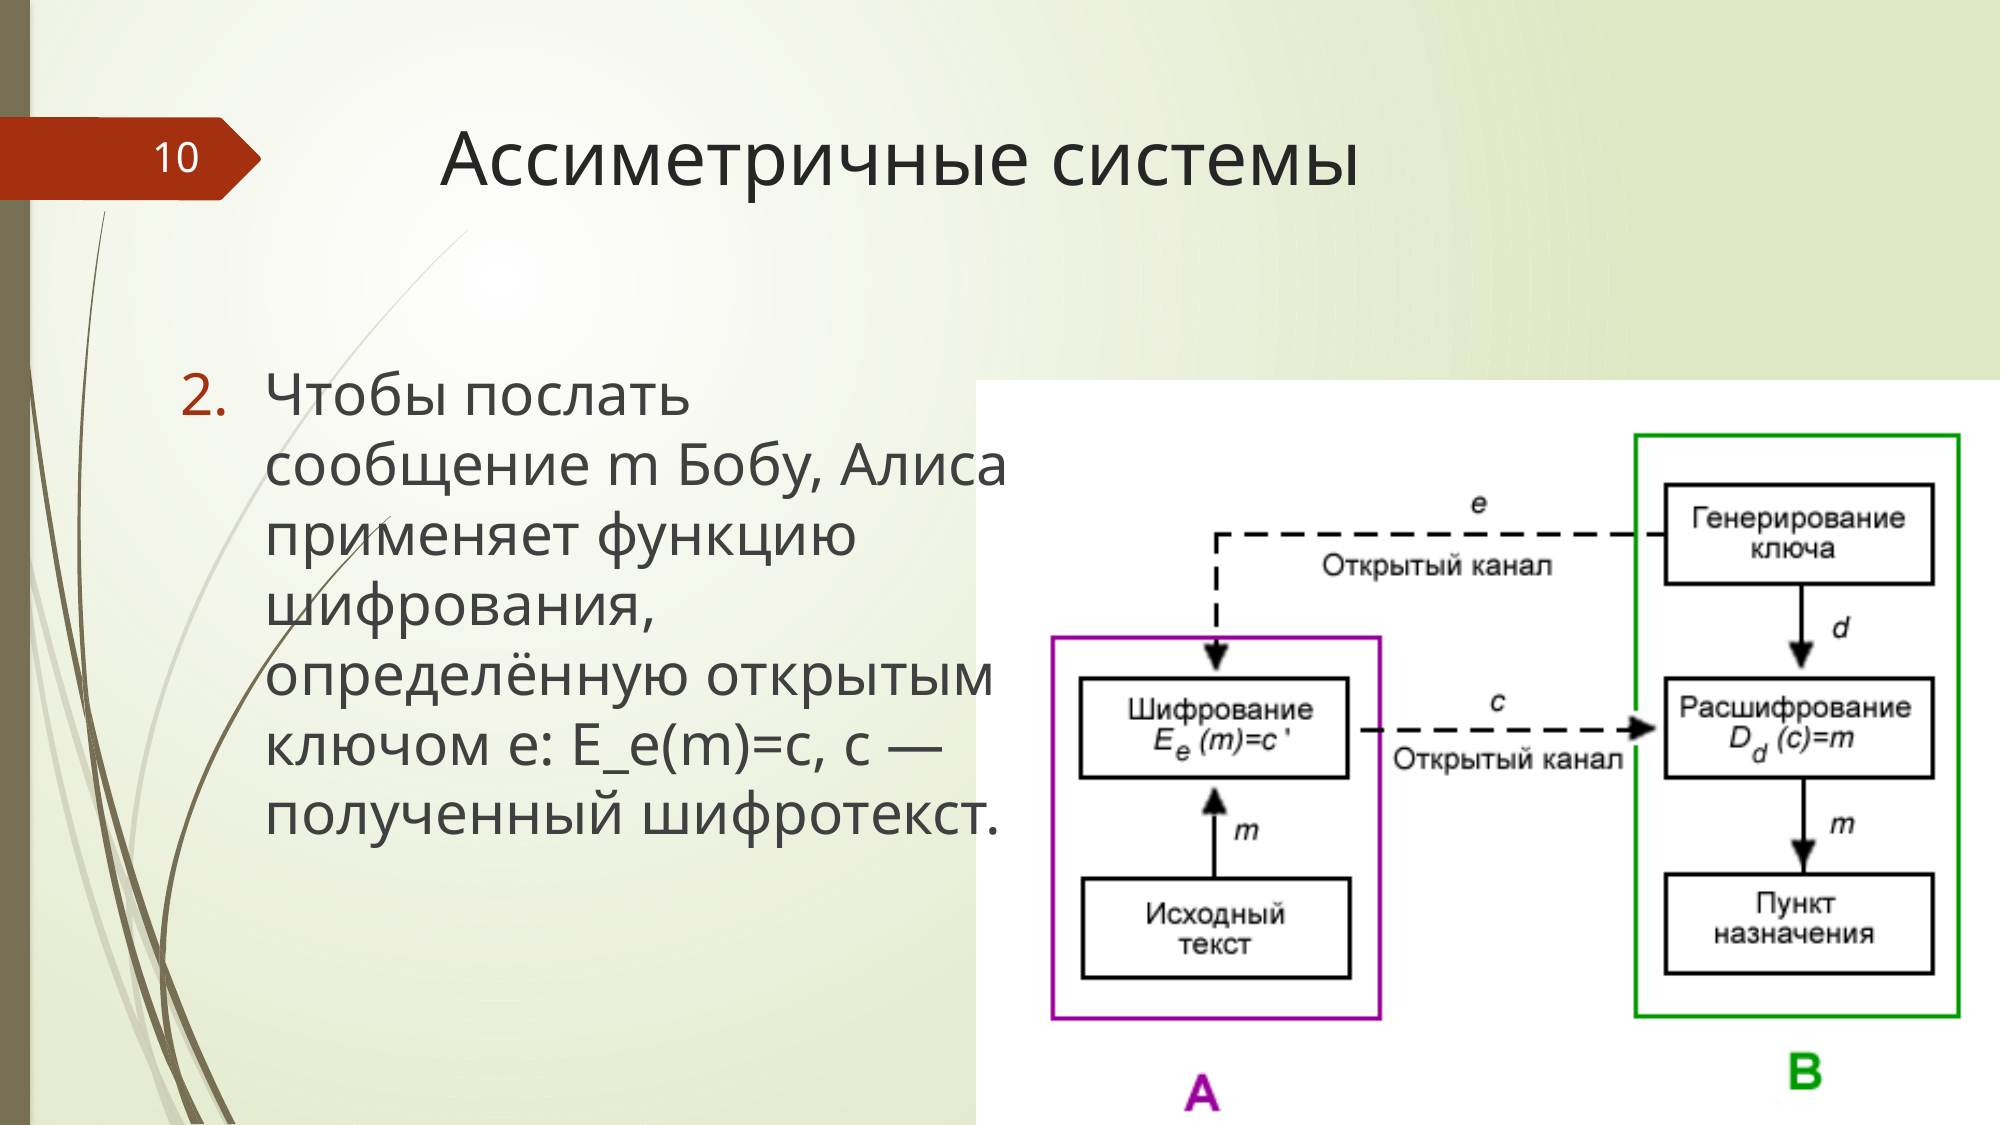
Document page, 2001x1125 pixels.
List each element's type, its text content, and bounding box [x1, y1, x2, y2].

list Чтобы послать сообщение m Бобу, Алиса применяет функцию шифрования, определённую открытым ключом e: E_e(m)=c, c — полученный шифротекст. [165, 350, 1048, 1091]
picture [976, 379, 2000, 1125]
title Ассиметричные системы [425, 102, 1888, 313]
slide_number 10 [87, 129, 216, 190]
